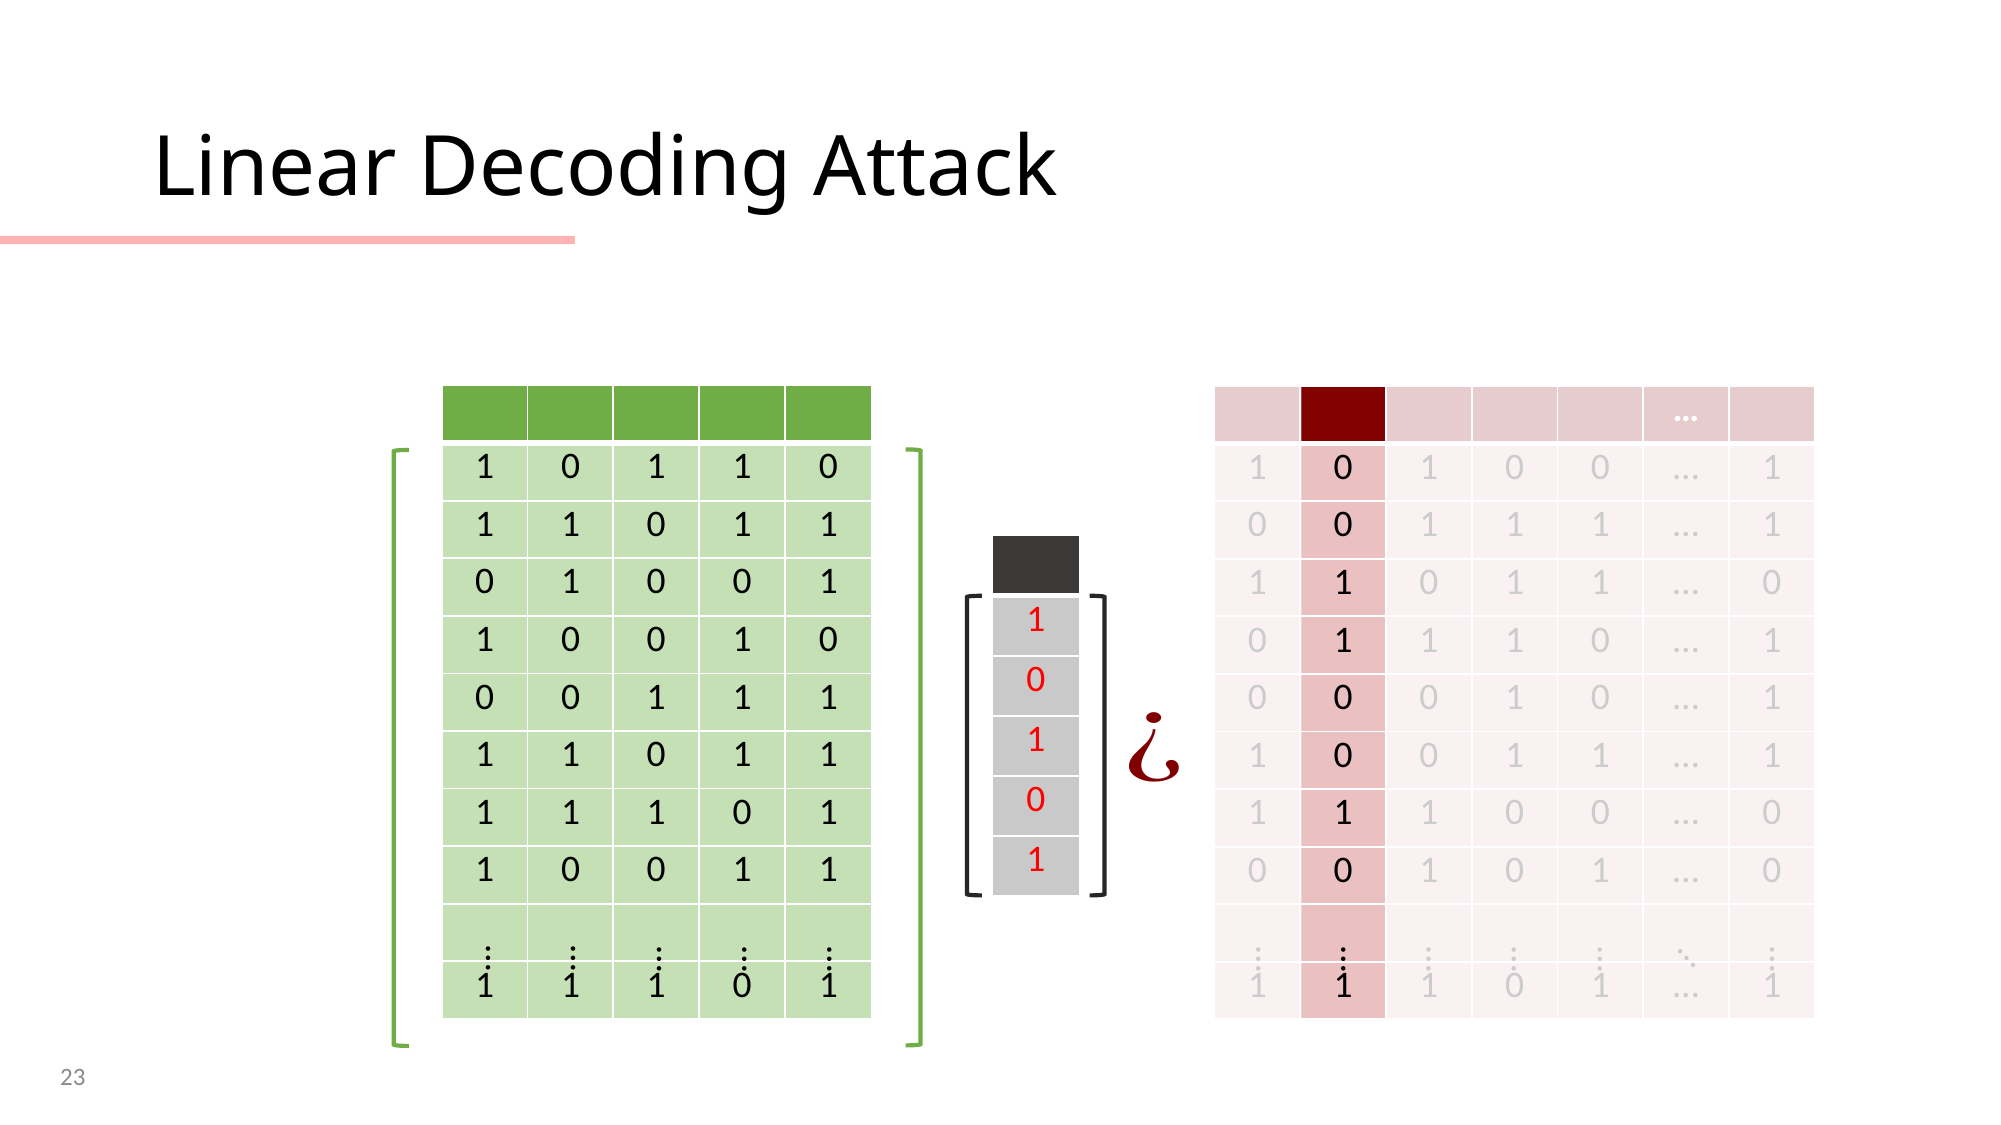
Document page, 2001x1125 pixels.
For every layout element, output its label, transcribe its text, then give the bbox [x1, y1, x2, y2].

title Linear Decoding Attack [137, 59, 1863, 278]
text_box … [642, 931, 702, 988]
text_box … [556, 930, 617, 987]
text_box [1385, 385, 1816, 1047]
text_box … [471, 930, 531, 987]
slide_number 23 [45, 1045, 496, 1106]
text_box … [1326, 931, 1385, 987]
text_box [393, 449, 409, 1047]
text_box … [812, 931, 873, 987]
text_box [1213, 384, 1302, 1046]
text_box [905, 448, 922, 1046]
text_box … [727, 931, 788, 987]
text_box [1089, 595, 1106, 896]
text_box [966, 595, 982, 896]
